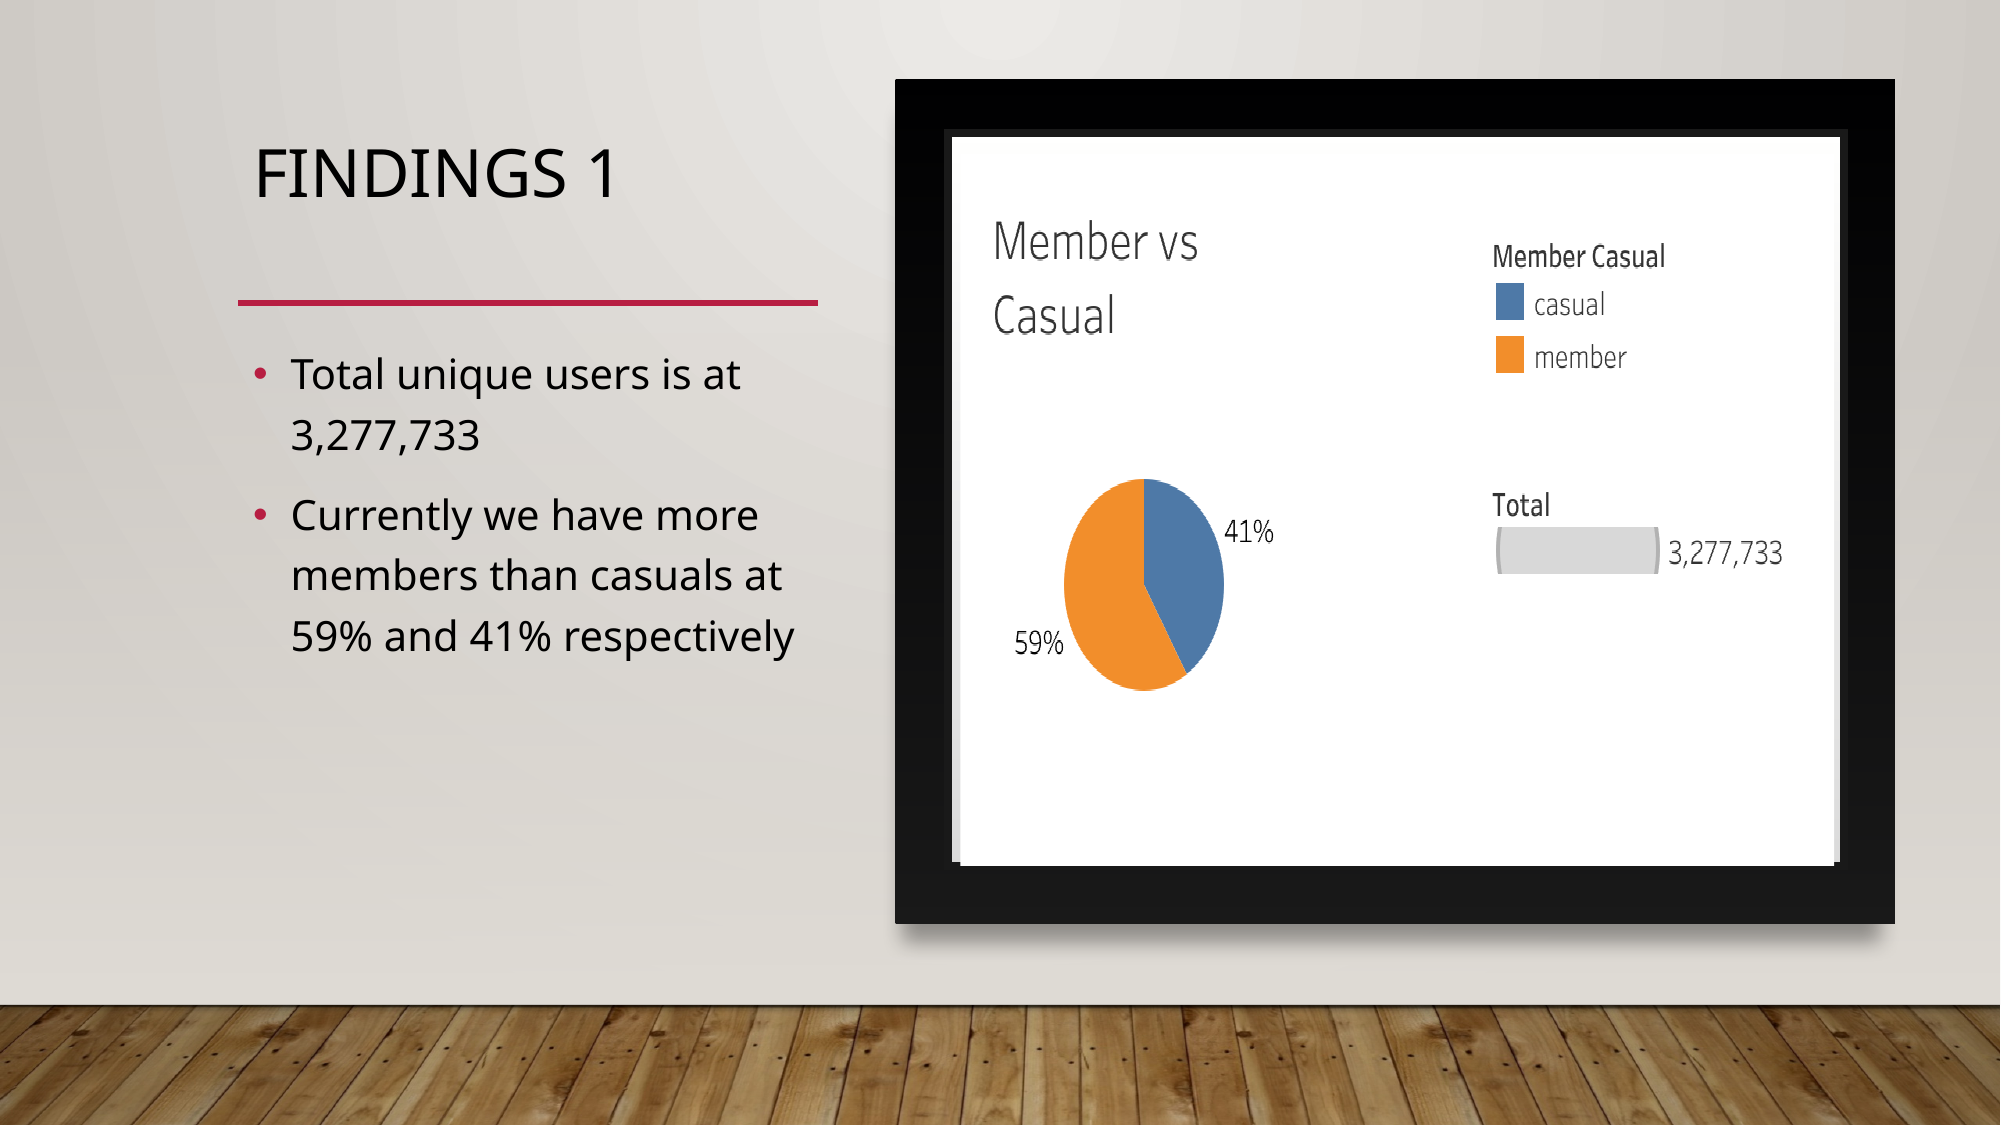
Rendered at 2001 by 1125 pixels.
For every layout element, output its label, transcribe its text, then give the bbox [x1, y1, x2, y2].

picture [0, 1006, 2000, 1125]
text_box [0, 0, 2000, 330]
title Findings 1 [238, 131, 818, 302]
list Total unique users is at 3,277,733 Currently we have more members than casuals at 59% and 41% respectively [238, 330, 817, 897]
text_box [895, 78, 1896, 924]
picture [960, 153, 1835, 867]
text_box [0, 330, 2000, 1004]
